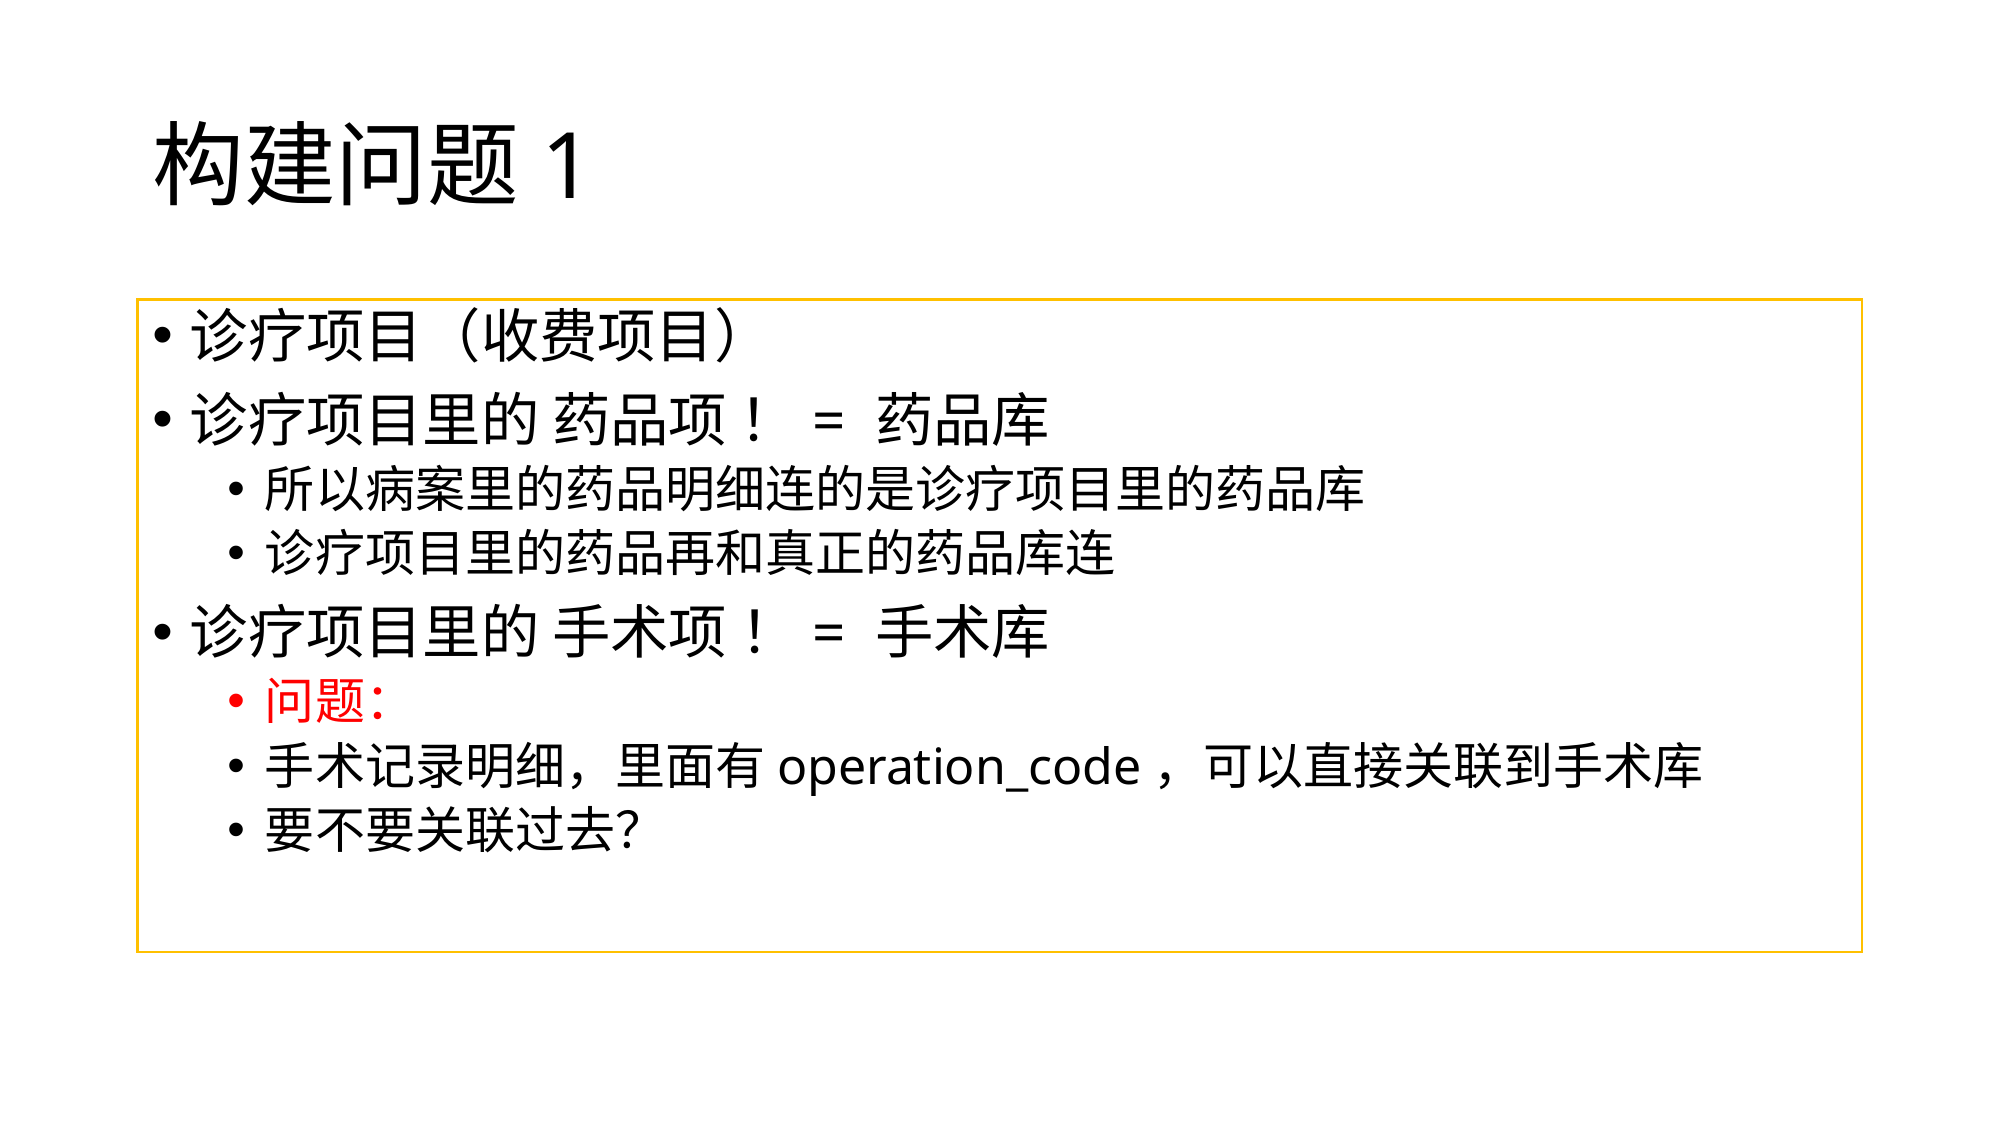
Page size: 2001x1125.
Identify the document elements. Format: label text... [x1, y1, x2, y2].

title 构建问题1 [137, 59, 1863, 278]
list 诊疗项目（收费项目） 诊疗项目里的 药品项 ！= 药品库 所以病案里的药品明细连的是诊疗项目里的药品库 诊疗项目里的药品再和真正的药品库连 诊疗项目里的 手术项 ！= 手术库 问题： 手术记录明细，里面有operation_code，可以直接关联到手术库 要不要关联过去？ [136, 298, 1863, 953]
